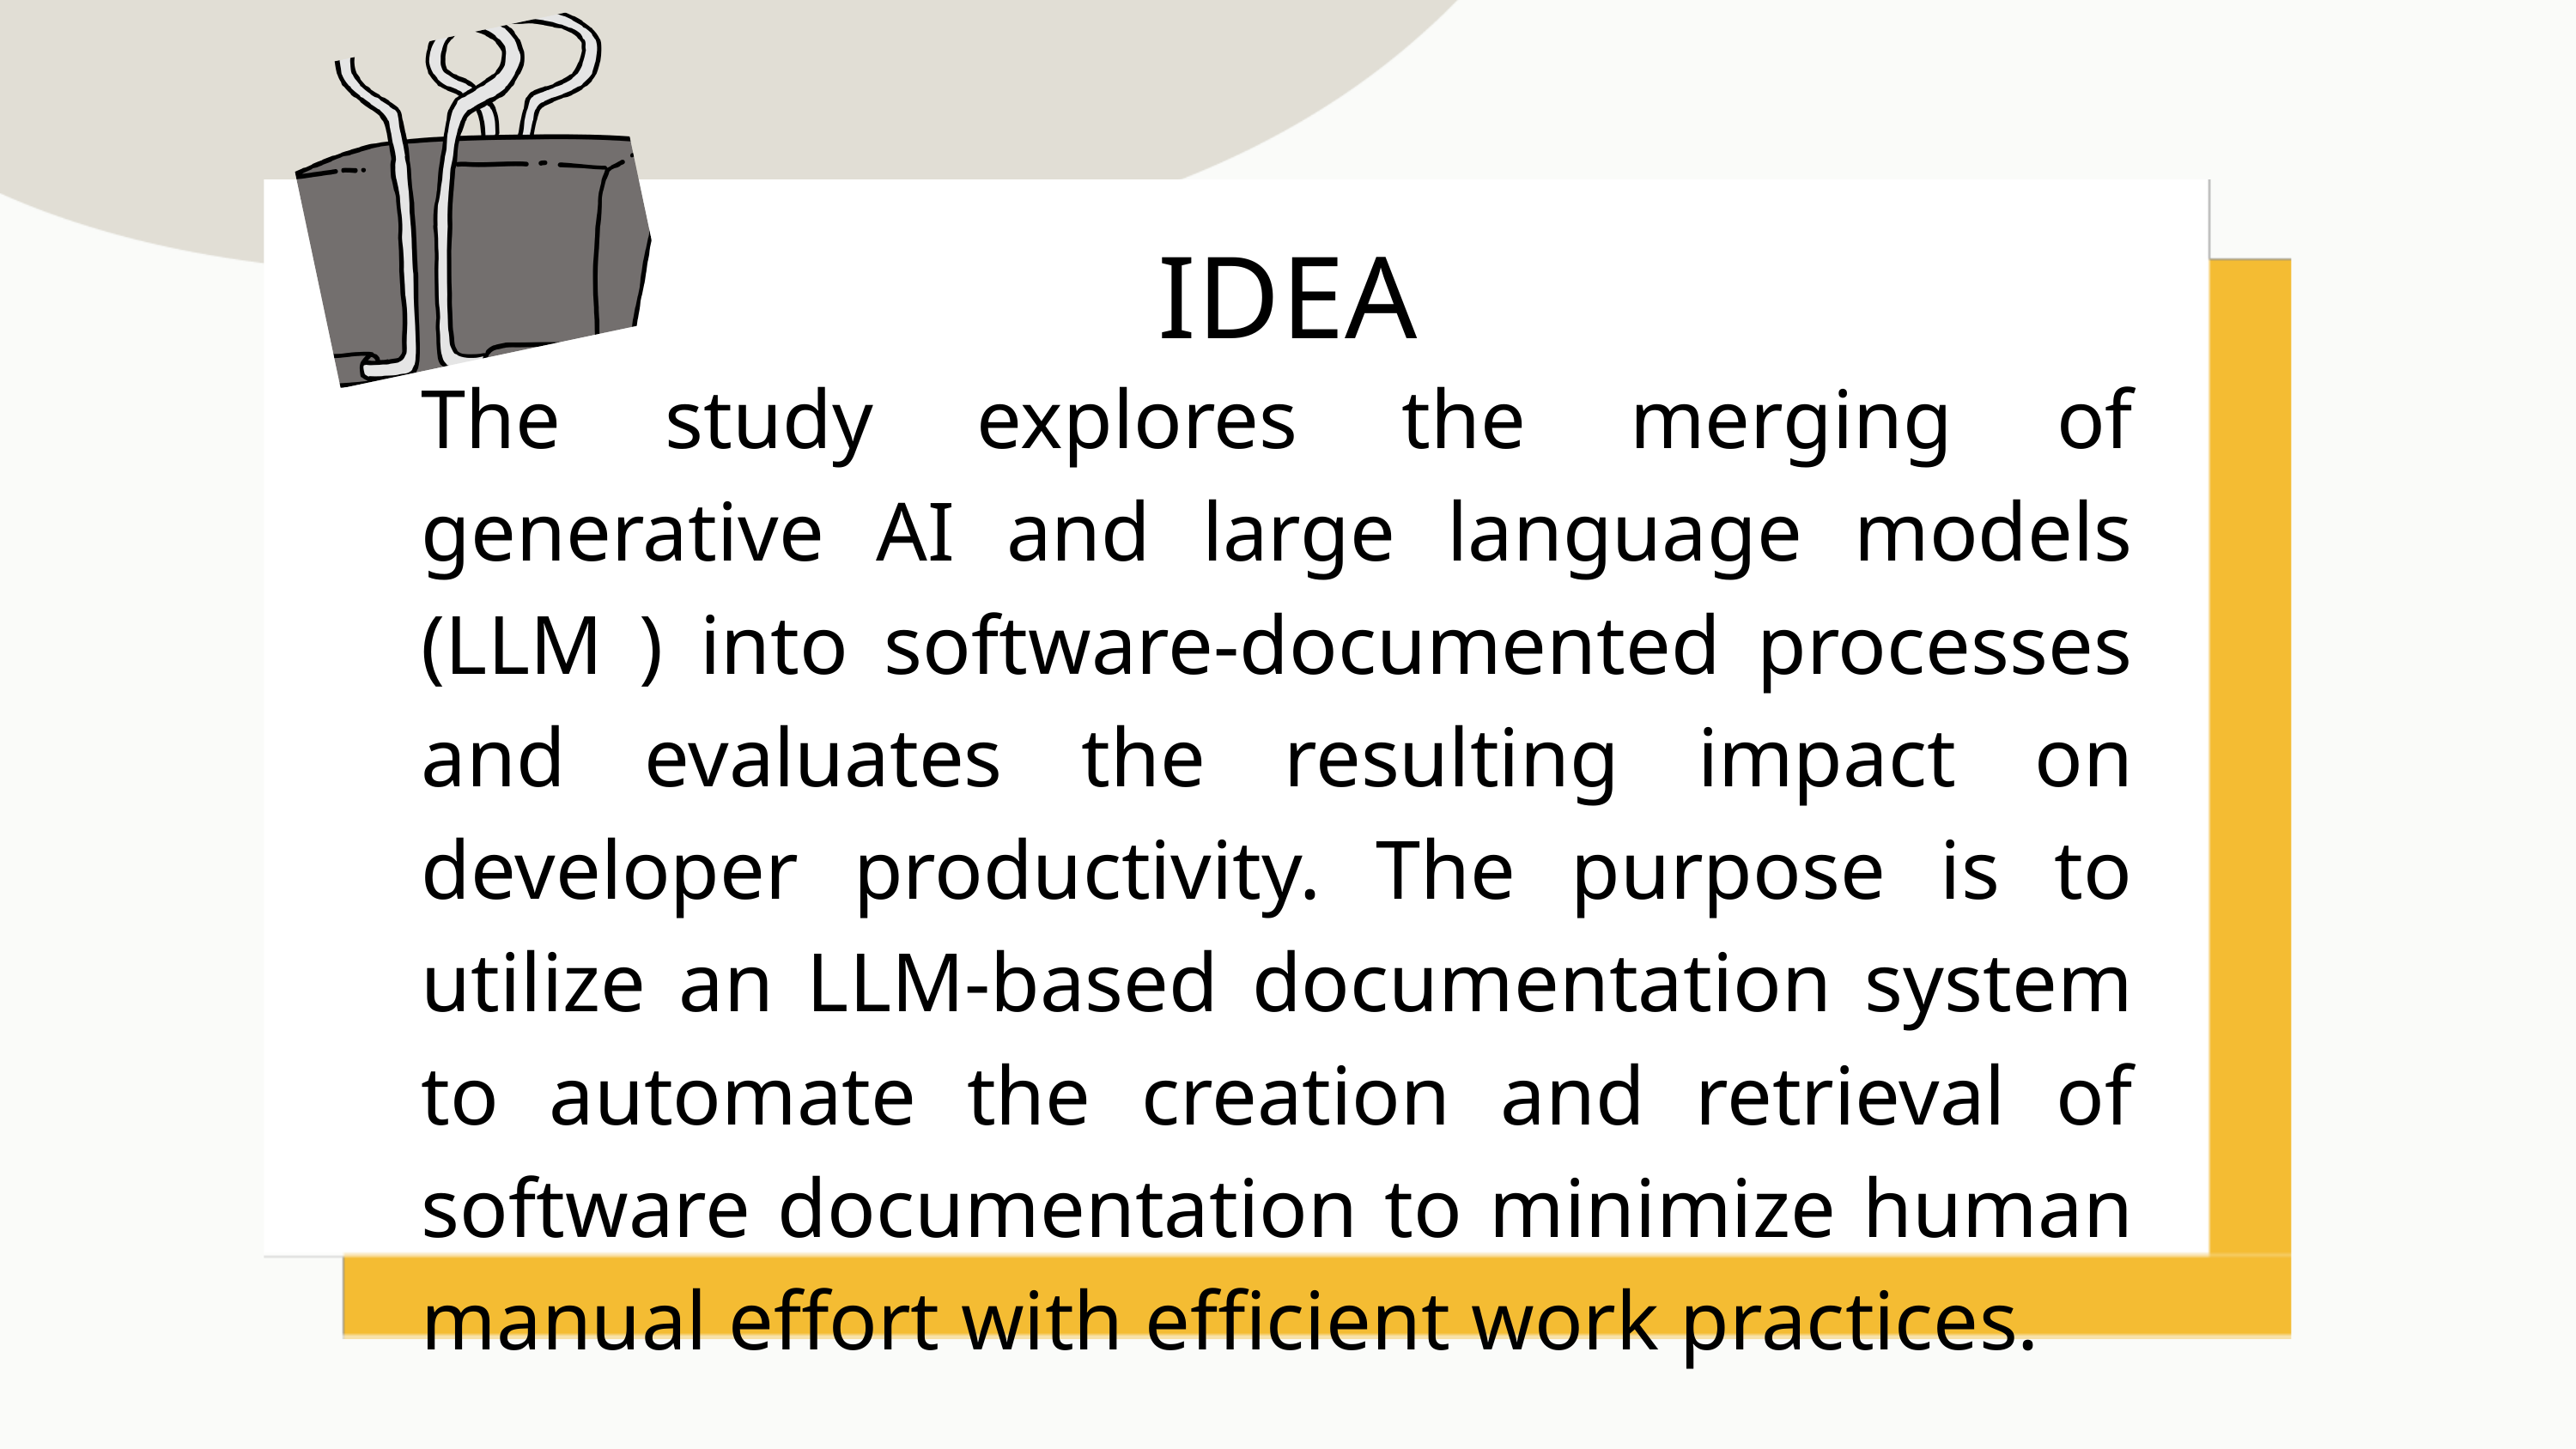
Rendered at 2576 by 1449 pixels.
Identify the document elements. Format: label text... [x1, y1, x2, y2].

text_box [518, 179, 2292, 1339]
text_box [274, 4, 669, 389]
text_box [264, 179, 421, 1339]
text_box IDEA [693, 262, 1883, 361]
text_box The study explores the merging of generative AI and large language models (LLM ) into software-documented processes and evaluates the resulting impact on developer productivity. The purpose is to utilize an LLM-based documentation system to automate the creation and retrieval of software documentation to minimize human manual effort with efficient work practices. [421, 352, 2134, 1367]
text_box [0, 0, 2576, 1449]
